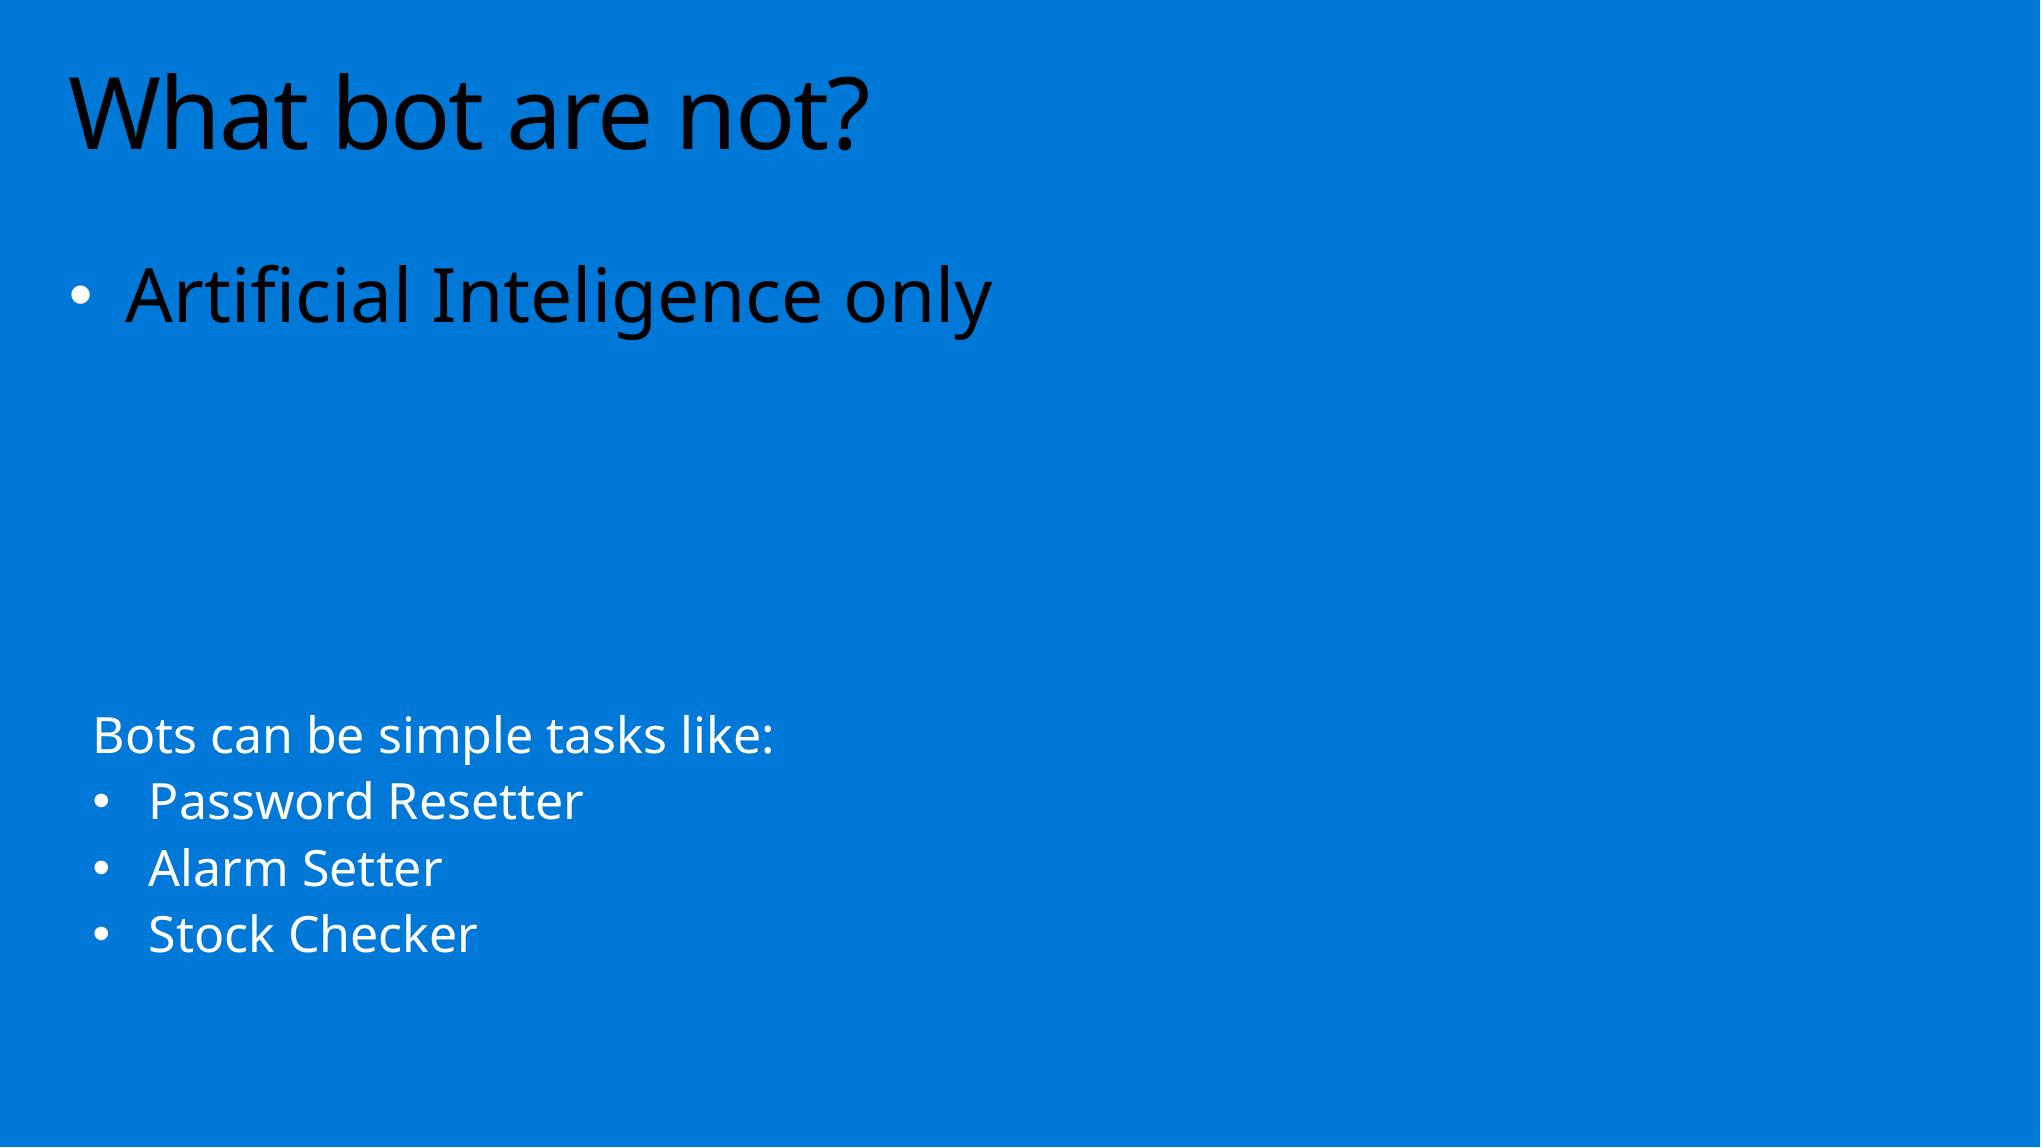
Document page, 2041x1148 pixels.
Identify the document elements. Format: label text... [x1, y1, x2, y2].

title What bot are not? [45, 48, 1996, 199]
list Artificial Inteligence only [45, 242, 1996, 355]
text_box Bots can be simple tasks like: Password Resetter Alarm Setter Stock Checker [62, 686, 806, 988]
